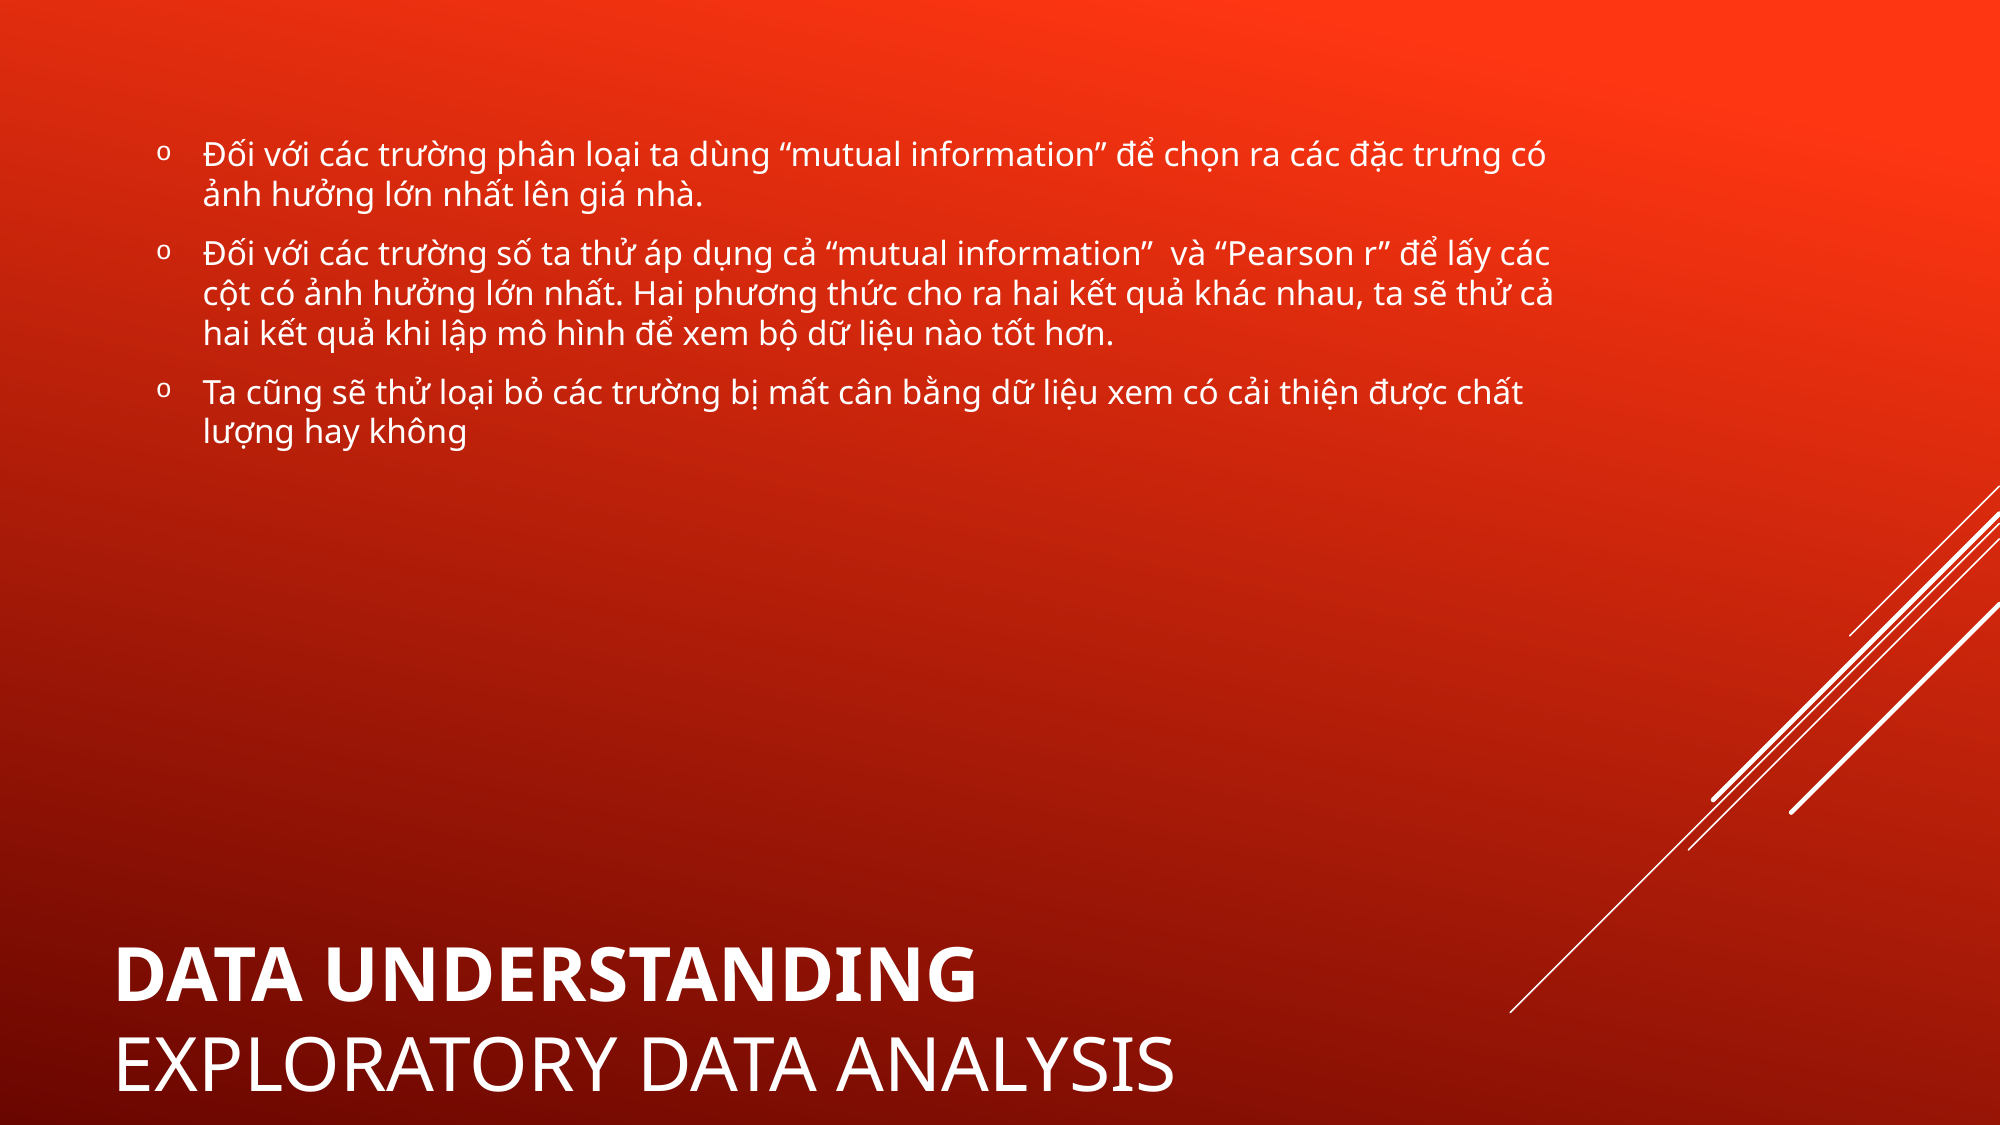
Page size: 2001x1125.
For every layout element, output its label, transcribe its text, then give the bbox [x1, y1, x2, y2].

title data understanding Exploratory Data Analysis [97, 918, 1498, 1125]
list Đối với các trường phân loại ta dùng “mutual information” để chọn ra các đặc trưng có ảnh hưởng lớn nhất lên giá nhà. Đối với các trường số ta thử áp dụng cả “mutual information” và “Pearson r” để lấy các cột có ảnh hưởng lớn nhất. Hai phương thức cho ra hai kết quả khác nhau, ta sẽ thử cả hai kết quả khi lập mô hình để xem bộ dữ liệu nào tốt hơn. Ta cũng sẽ thử loại bỏ các trường bị mất cân bằng dữ liệu xem có cải thiện được chất lượng hay không [140, 125, 1595, 876]
